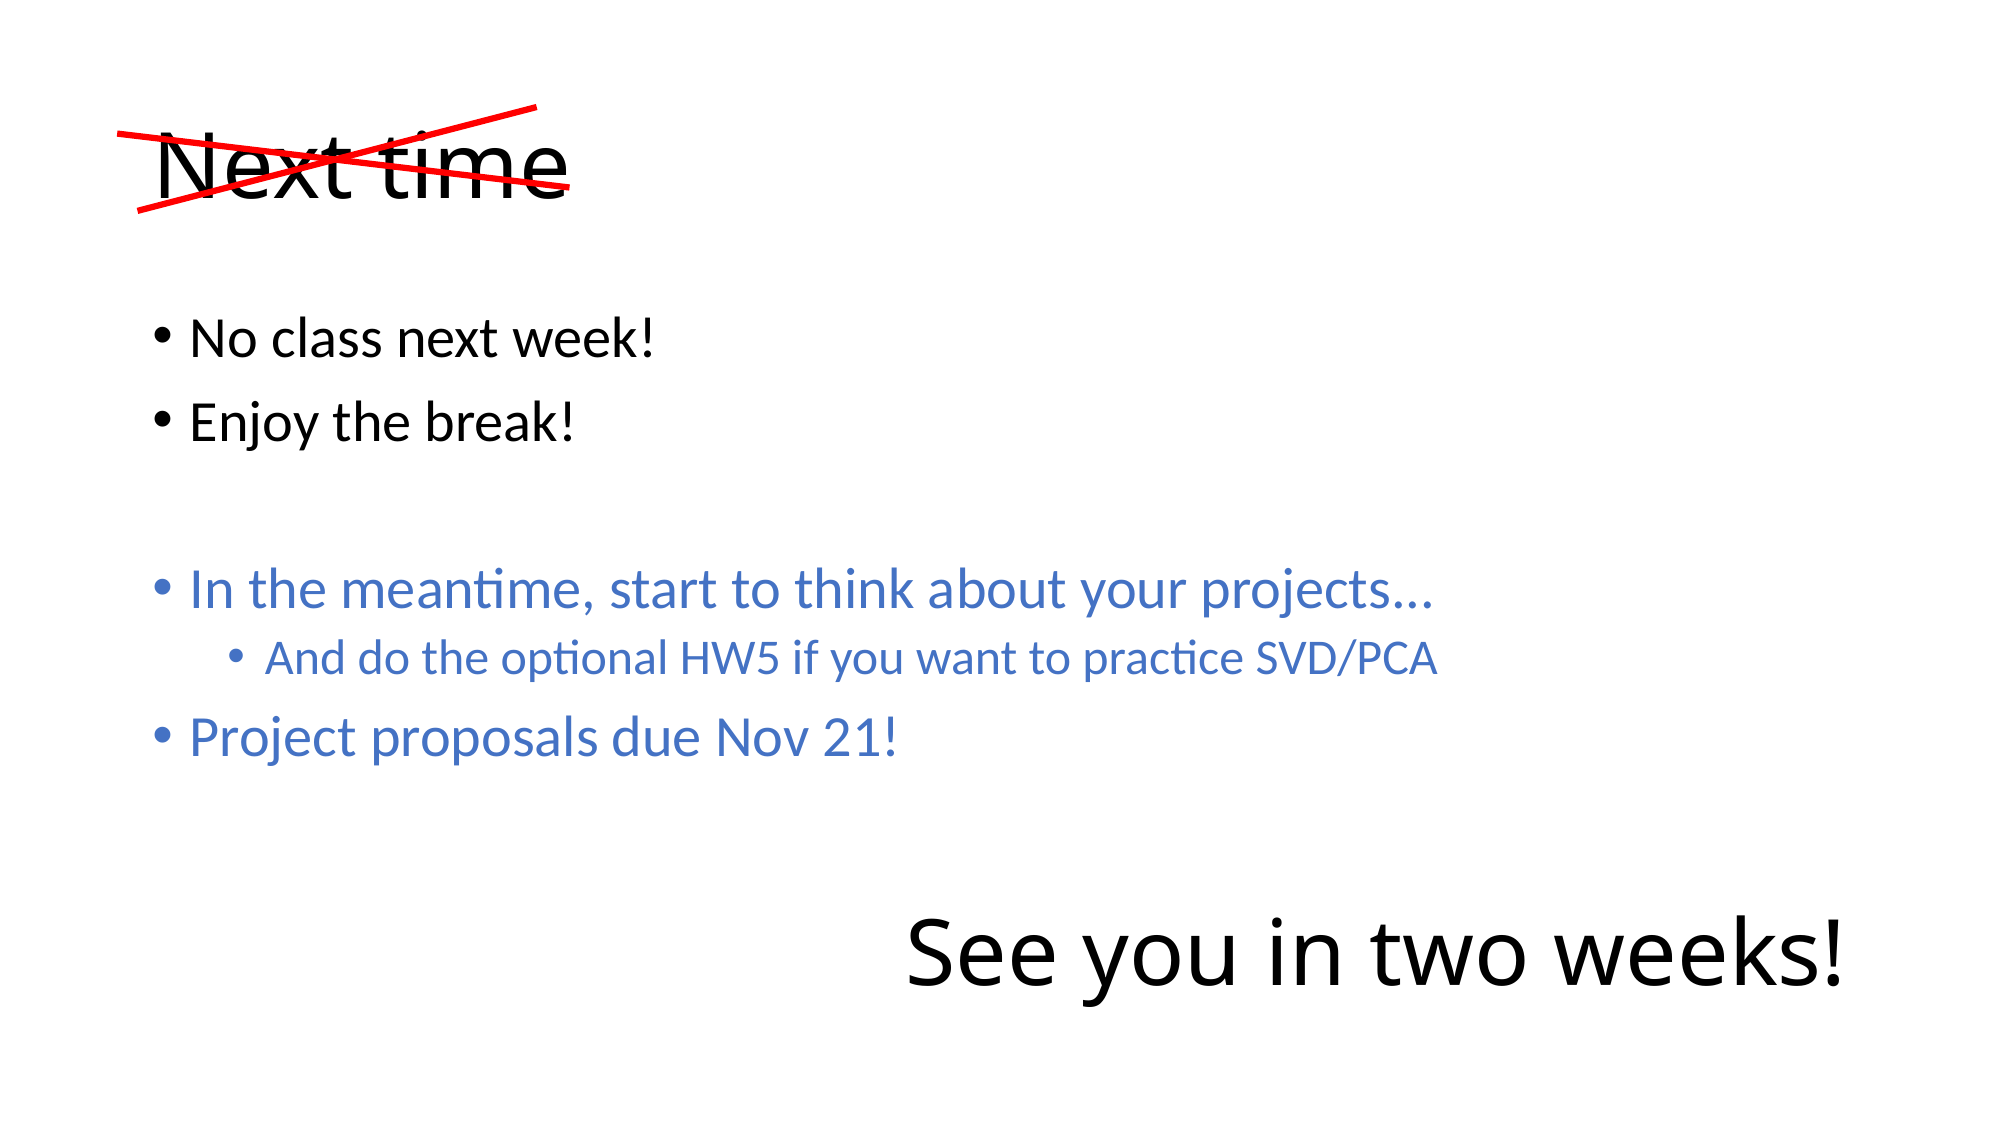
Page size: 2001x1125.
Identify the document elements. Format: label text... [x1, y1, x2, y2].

title Next time [137, 59, 1863, 278]
text_box See you in two weeks! [137, 847, 1863, 1065]
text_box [117, 106, 570, 211]
list No class next week! Enjoy the break! In the meantime, start to think about your projects... And do the optional HW5 if you want to practice SVD/PCA Project proposals due Nov 21! [137, 299, 1863, 847]
